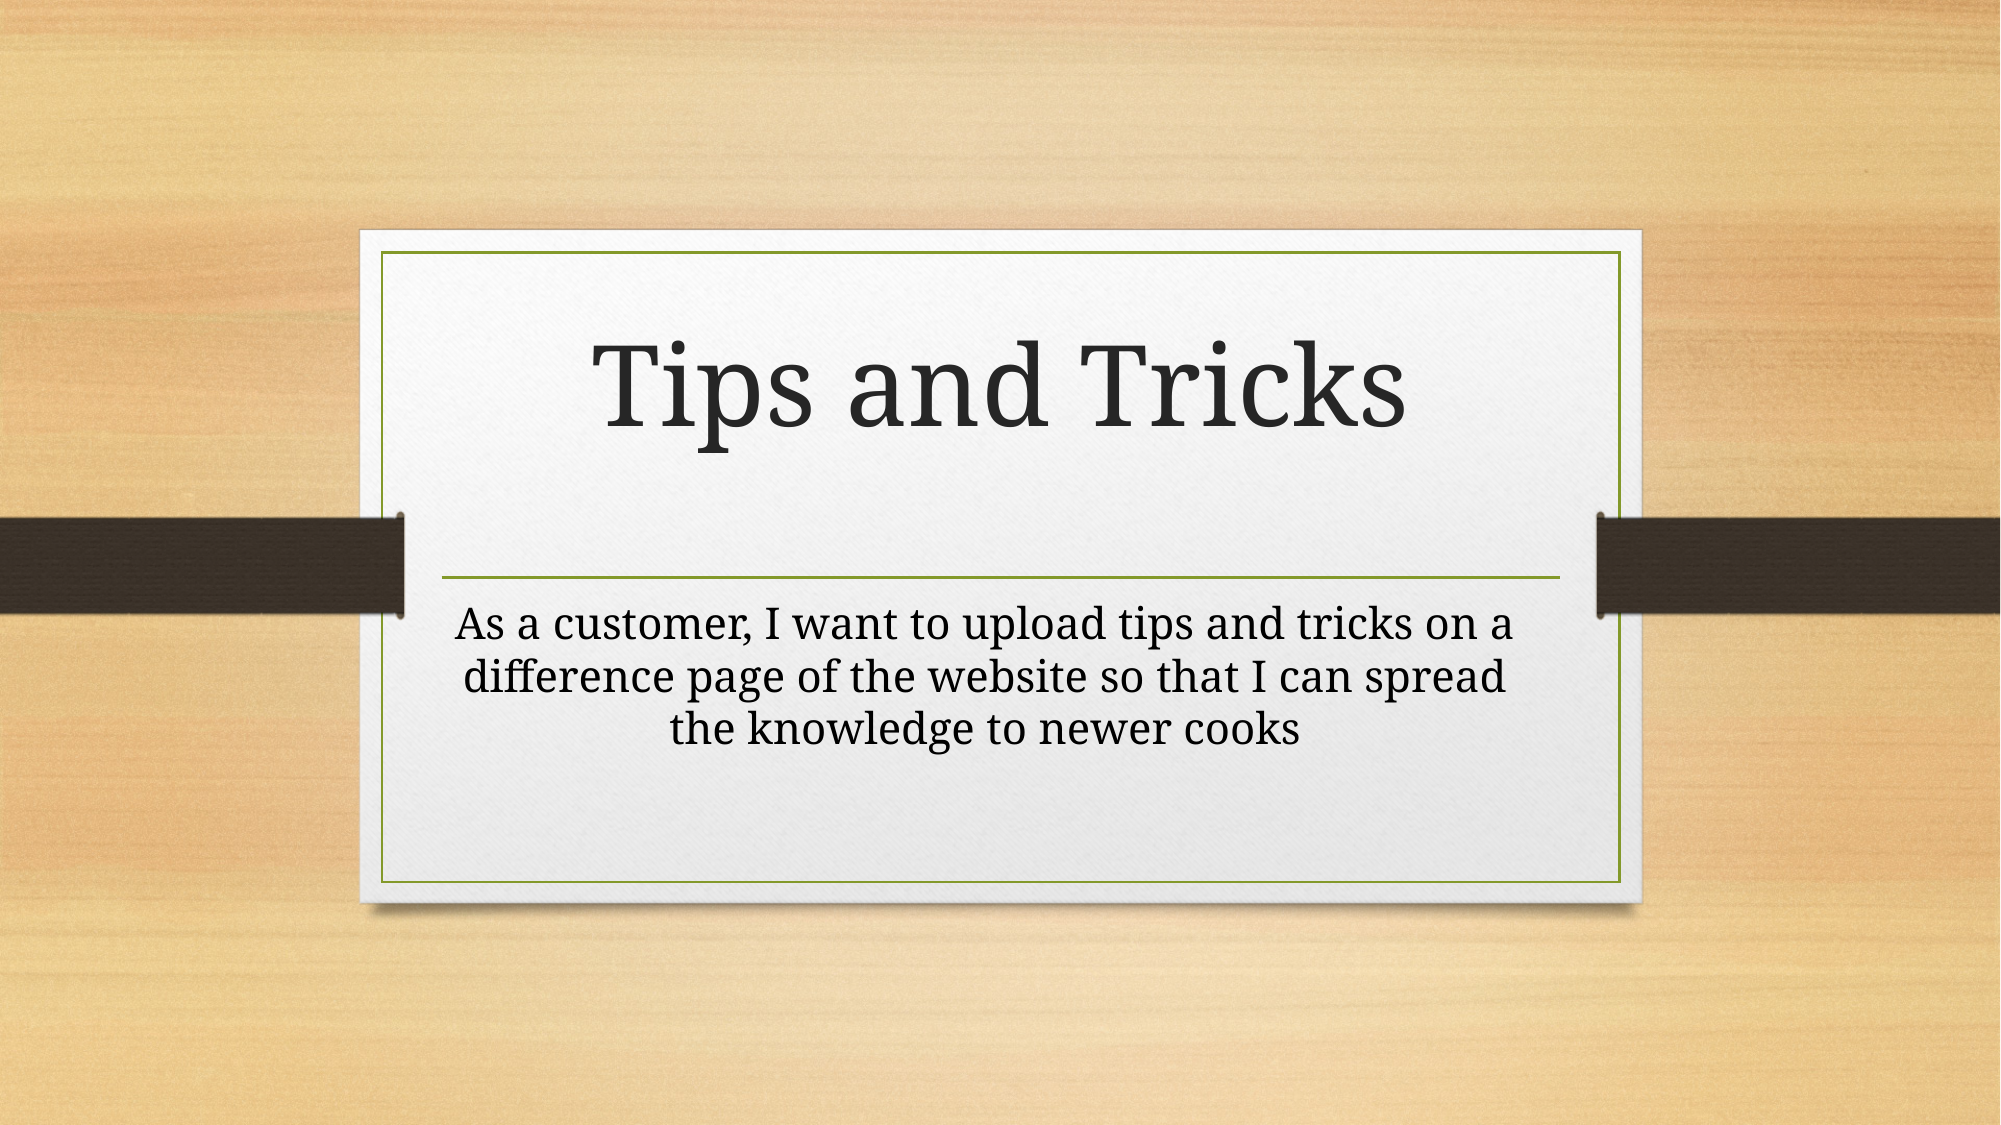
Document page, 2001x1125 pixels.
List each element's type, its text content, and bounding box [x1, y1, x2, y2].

picture [0, 0, 2001, 1125]
title Tips and Tricks [441, 290, 1560, 457]
subtitle As a customer, I want to upload tips and tricks on a difference page of the website so that I can spread the knowledge to newer cooks [426, 588, 1545, 806]
